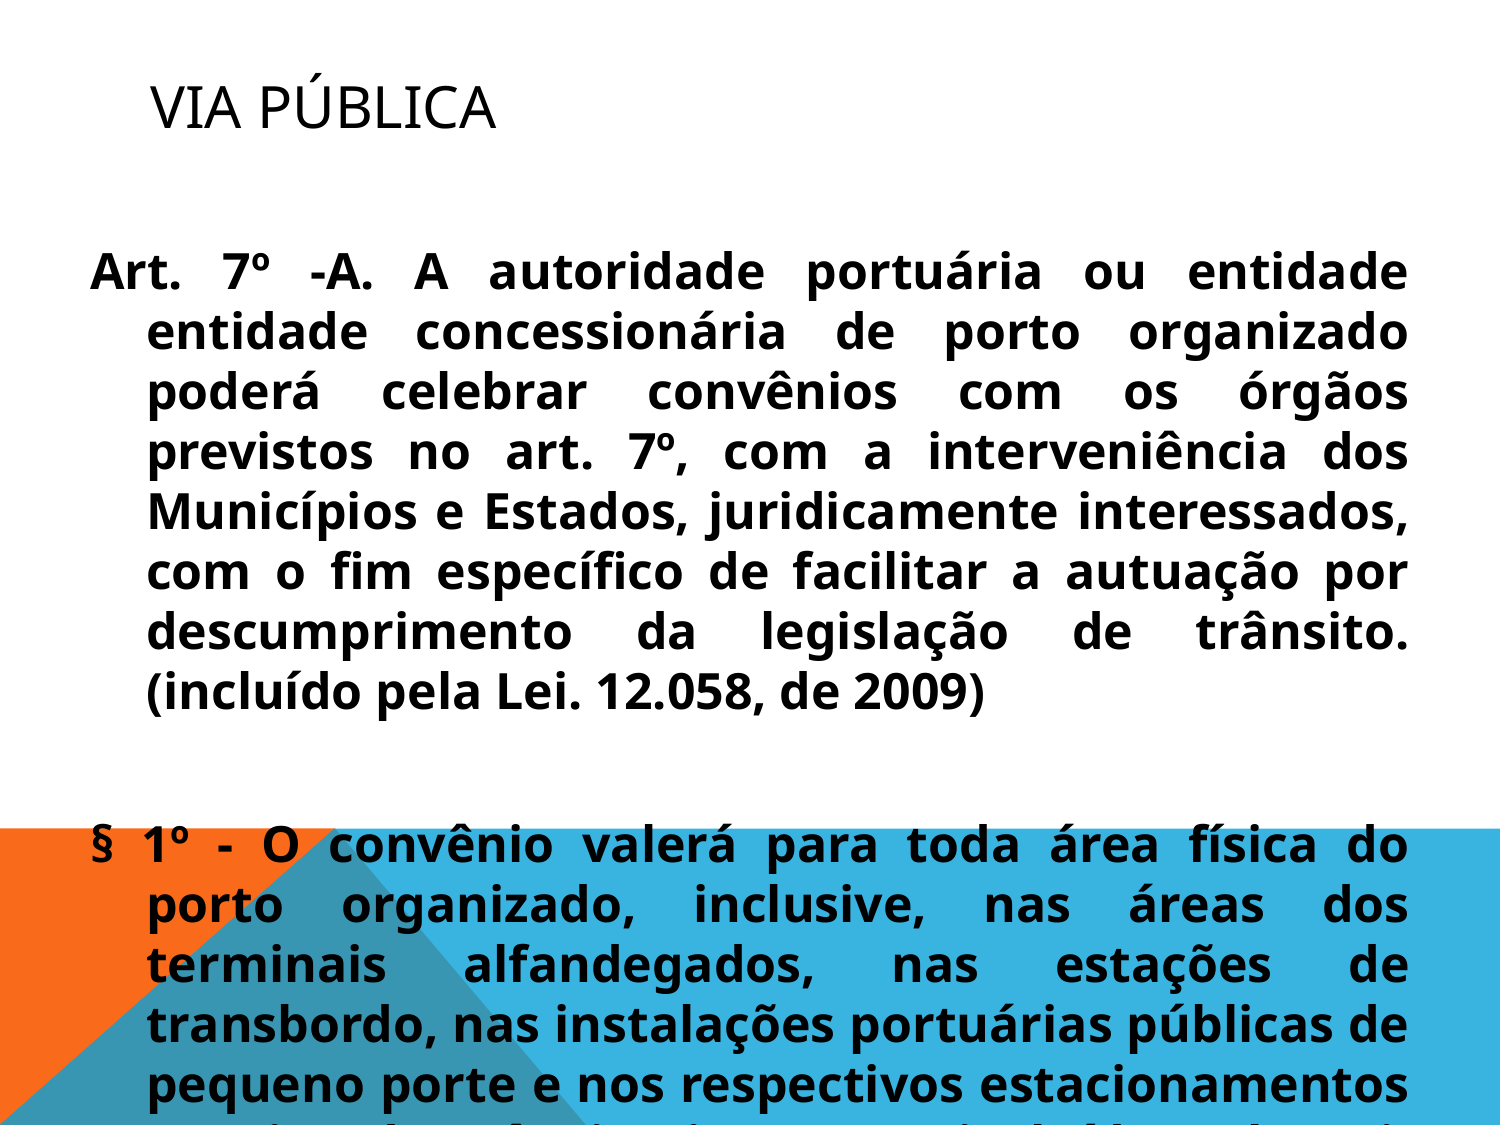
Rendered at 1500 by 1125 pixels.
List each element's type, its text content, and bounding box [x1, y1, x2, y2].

list Art. 7º -A. A autoridade portuária ou entidade entidade concessionária de porto organizado poderá celebrar convênios com os órgãos previstos no art. 7º, com a interveniência dos Municípios e Estados, juridicamente interessados, com o fim específico de facilitar a autuação por descumprimento da legislação de trânsito. (incluído pela Lei. 12.058, de 2009) § 1º - O convênio valerá para toda área física do porto organizado, inclusive, nas áreas dos terminais alfandegados, nas estações de transbordo, nas instalações portuárias públicas de pequeno porte e nos respectivos estacionamentos ou vias de trânsito internas. (incluído pela Lei. 12.058, de 2009) [75, 231, 1425, 1005]
title VIA PÚBLICA [135, 60, 1369, 150]
